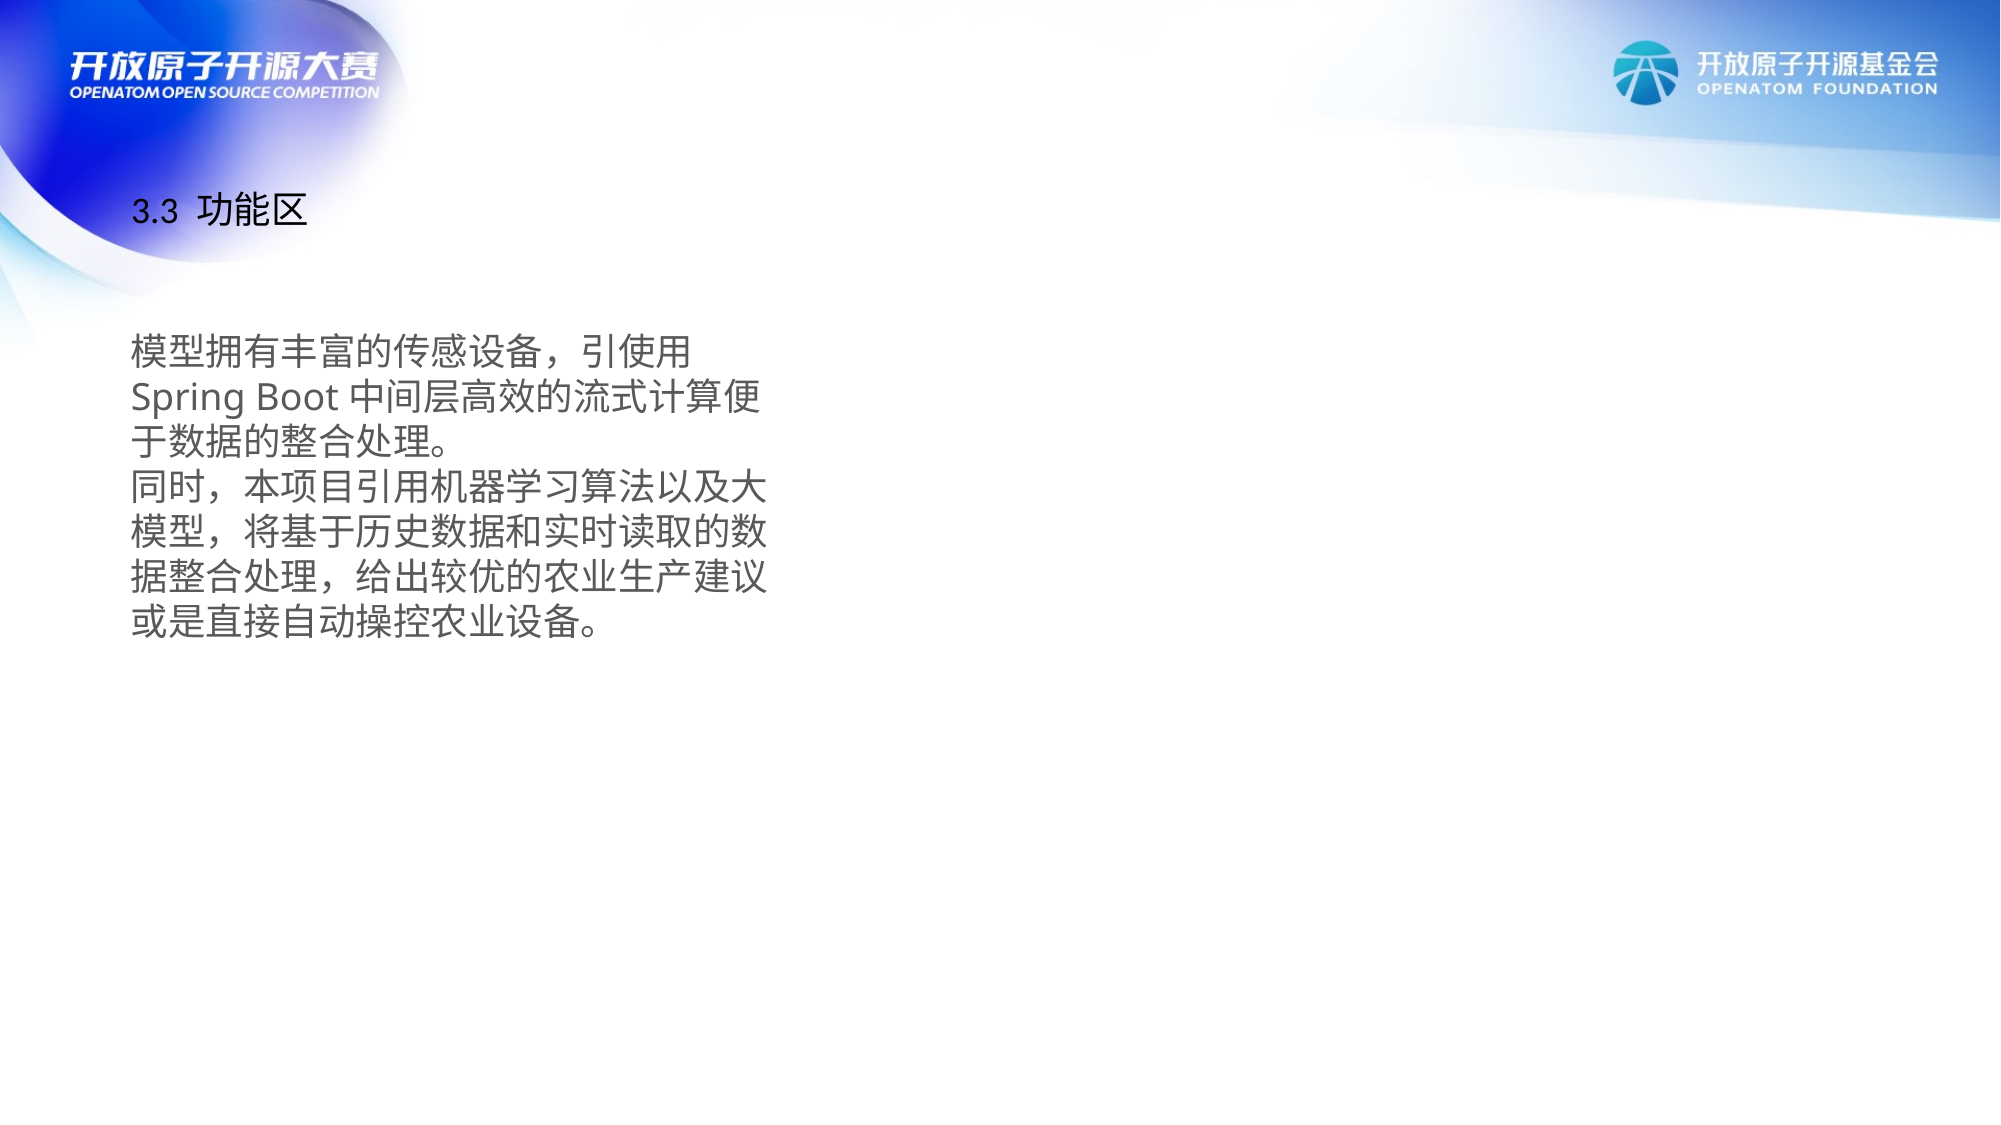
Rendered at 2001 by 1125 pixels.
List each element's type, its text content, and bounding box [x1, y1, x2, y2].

text_box 3.3 功能区 [116, 178, 673, 239]
text_box 模型拥有丰富的传感设备，引使用Spring Boot中间层高效的流式计算便于数据的整合处理。 同时，本项目引用机器学习算法以及大模型，将基于历史数据和实时读取的数据整合处理，给出较优的农业生产建议或是直接自动操控农业设备。 [116, 320, 804, 650]
picture [0, 0, 2001, 1125]
